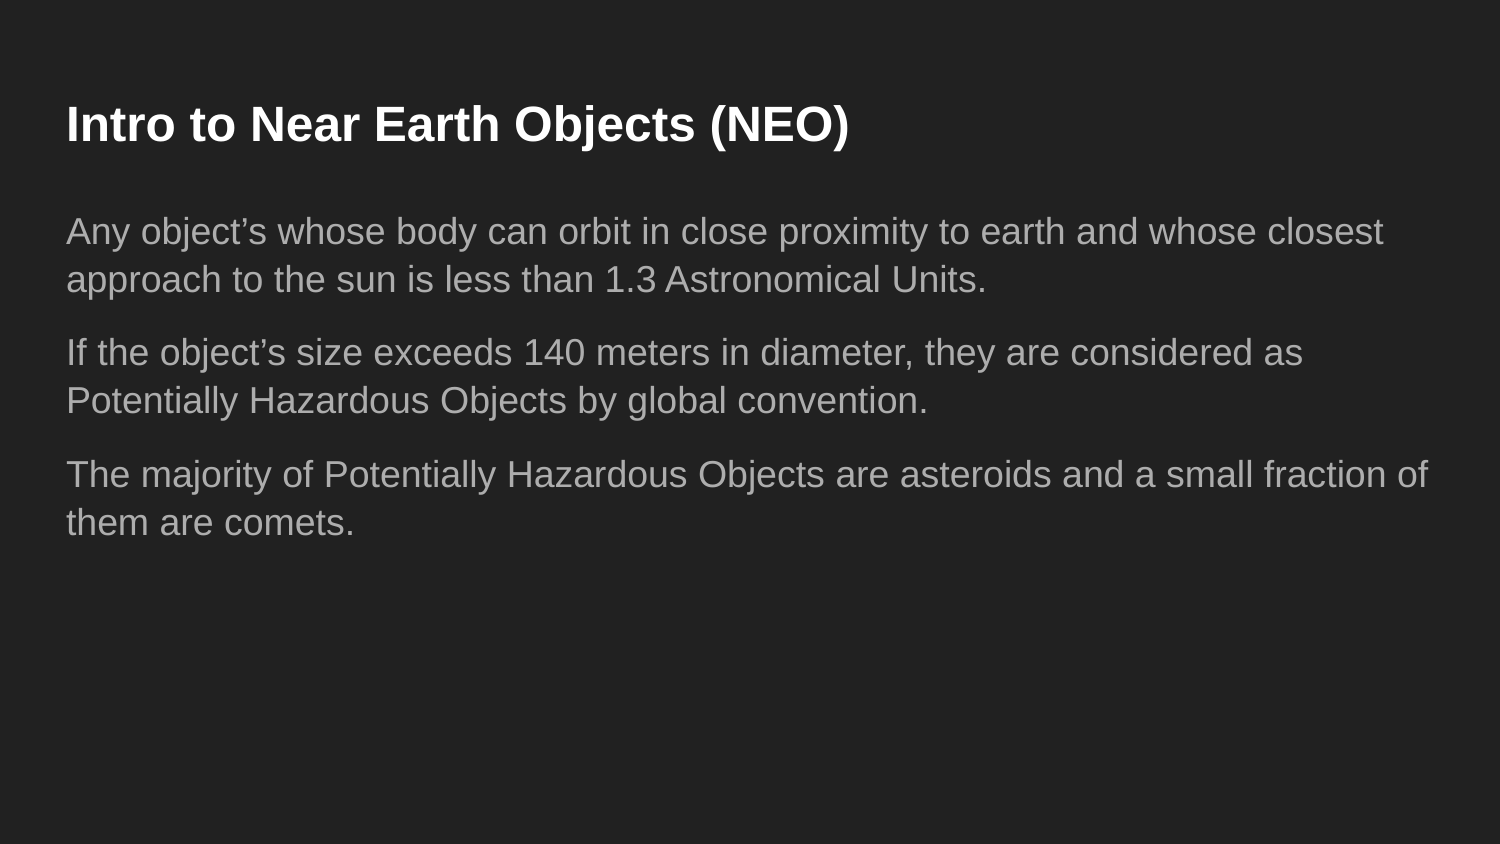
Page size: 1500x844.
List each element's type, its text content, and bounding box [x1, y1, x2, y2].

list Any object’s whose body can orbit in close proximity to earth and whose closest approach to the sun is less than 1.3 Astronomical Units. If the object’s size exceeds 140 meters in diameter, they are considered as Potentially Hazardous Objects by global convention. The majority of Potentially Hazardous Objects are asteroids and a small fraction of them are comets. [51, 189, 1449, 571]
title Intro to Near Earth Objects (NEO) [51, 72, 1449, 167]
